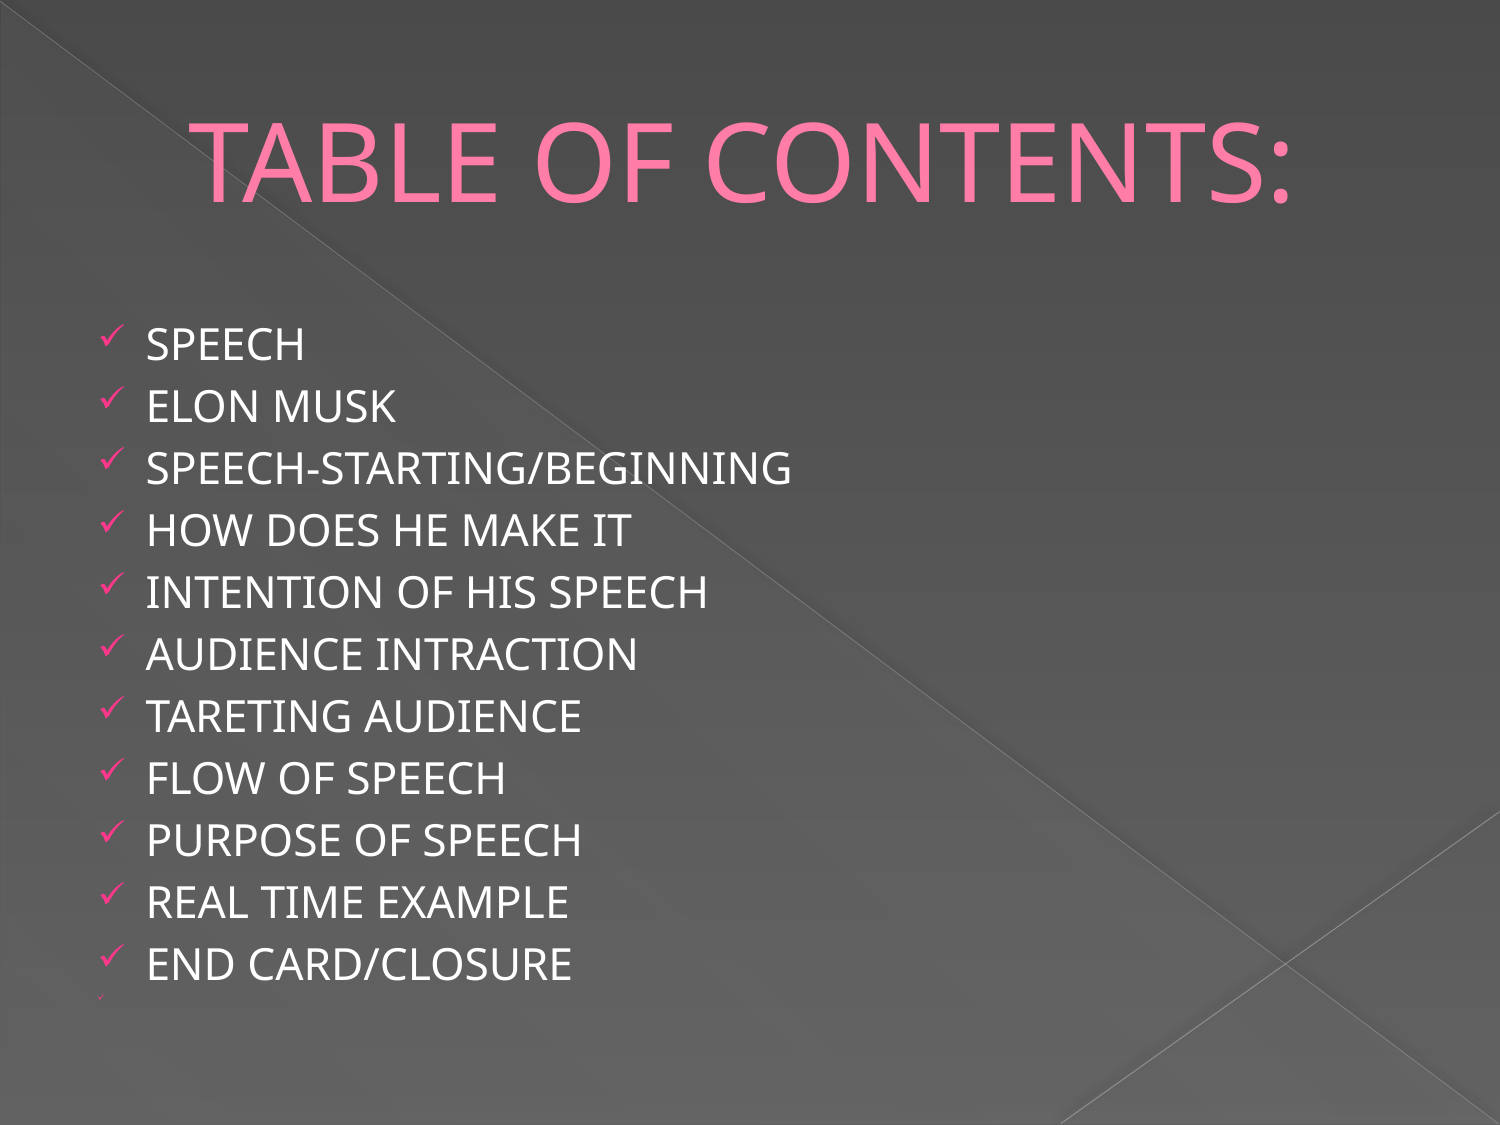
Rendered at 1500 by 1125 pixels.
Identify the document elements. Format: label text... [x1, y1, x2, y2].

title TABLE OF CONTENTS: [75, 43, 1425, 274]
list SPEECH ELON MUSK SPEECH-STARTING/BEGINNING HOW DOES HE MAKE IT INTENTION OF HIS SPEECH AUDIENCE INTRACTION TARETING AUDIENCE FLOW OF SPEECH PURPOSE OF SPEECH REAL TIME EXAMPLE END CARD/CLOSURE [75, 308, 1425, 1059]
